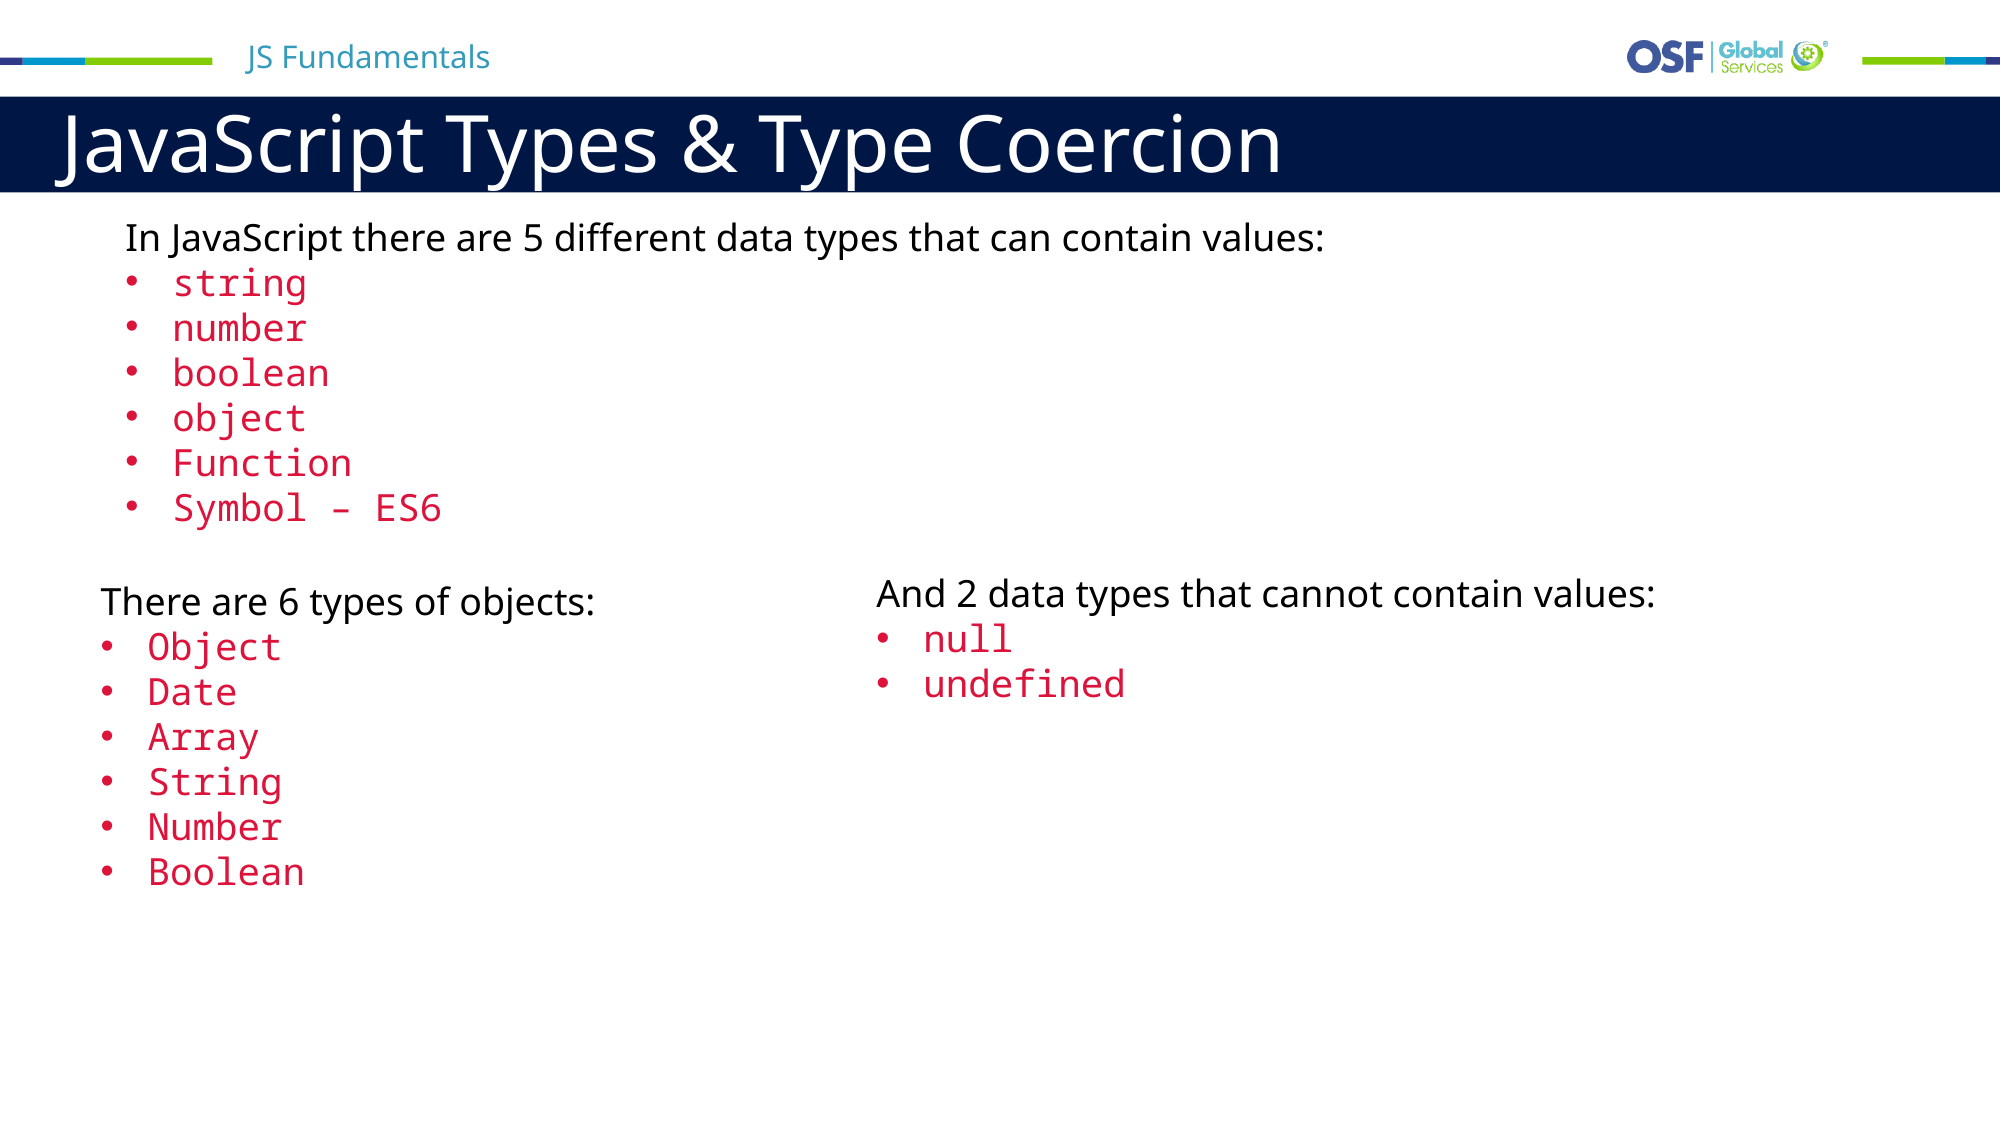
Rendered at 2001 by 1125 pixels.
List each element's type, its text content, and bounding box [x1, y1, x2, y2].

picture [1627, 40, 1828, 73]
text_box In JavaScript there are 5 different data types that can contain values: string number boolean object Function Symbol – ES6 [110, 206, 1341, 536]
list JS Fundamentals [232, 34, 1445, 83]
text_box And 2 data types that cannot contain values: null undefined [861, 562, 1672, 758]
text_box There are 6 types of objects: Object Date Array String Number Boolean [85, 570, 612, 945]
title JavaScript Types & Type Coercion [0, 96, 2000, 193]
